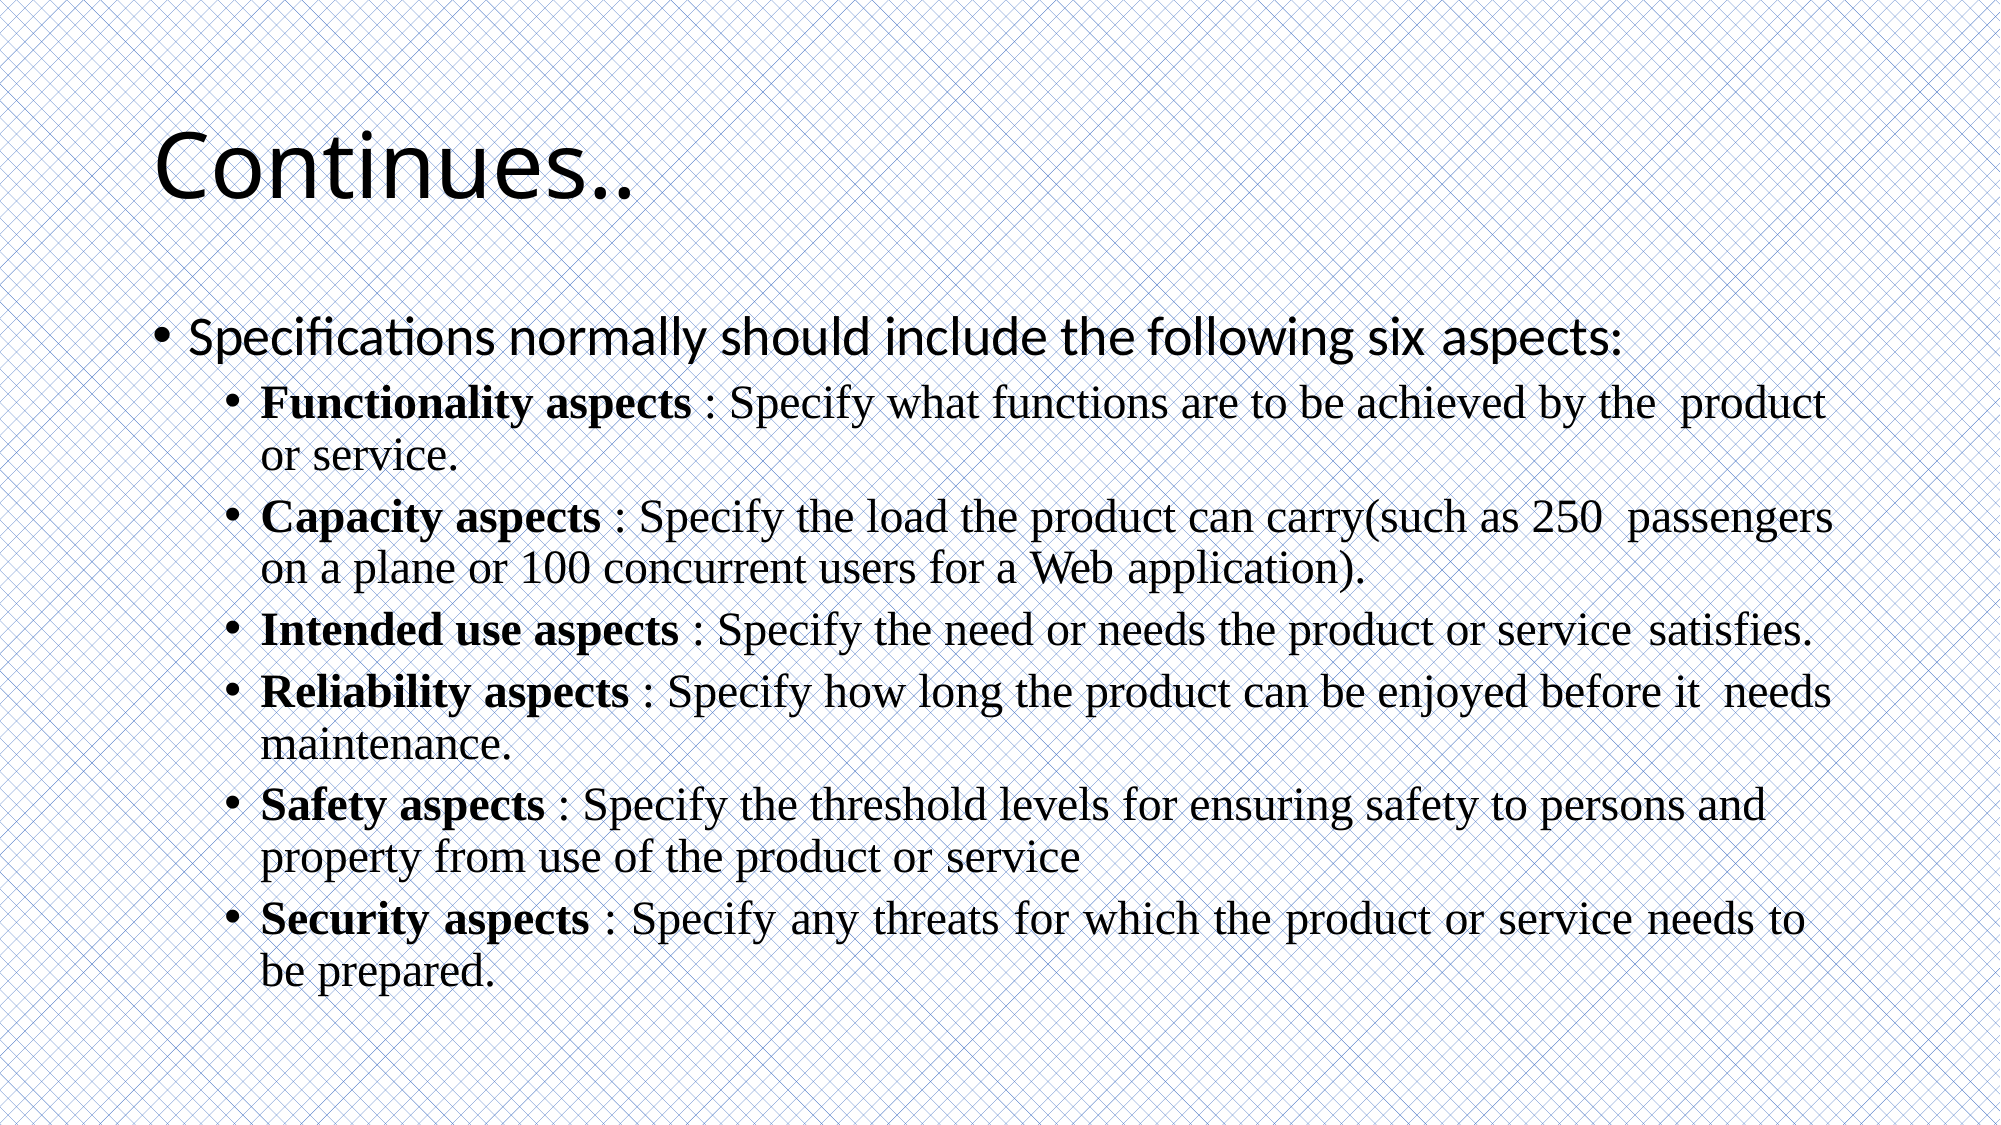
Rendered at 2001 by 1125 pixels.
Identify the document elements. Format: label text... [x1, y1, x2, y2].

title Continues.. [137, 59, 1863, 278]
list Specifications normally should include the following six aspects: Functionality aspects : Specify what functions are to be achieved by the product or service. Capacity aspects : Specify the load the product can carry(such as 250 passengers on a plane or 100 concurrent users for a Web application). Intended use aspects : Specify the need or needs the product or service satisfies. Reliability aspects : Specify how long the product can be enjoyed before it needs maintenance. Safety aspects : Specify the threshold levels for ensuring safety to persons and property from use of the product or service Security aspects : Specify any threats for which the product or service needs to be prepared. [137, 299, 1863, 1014]
